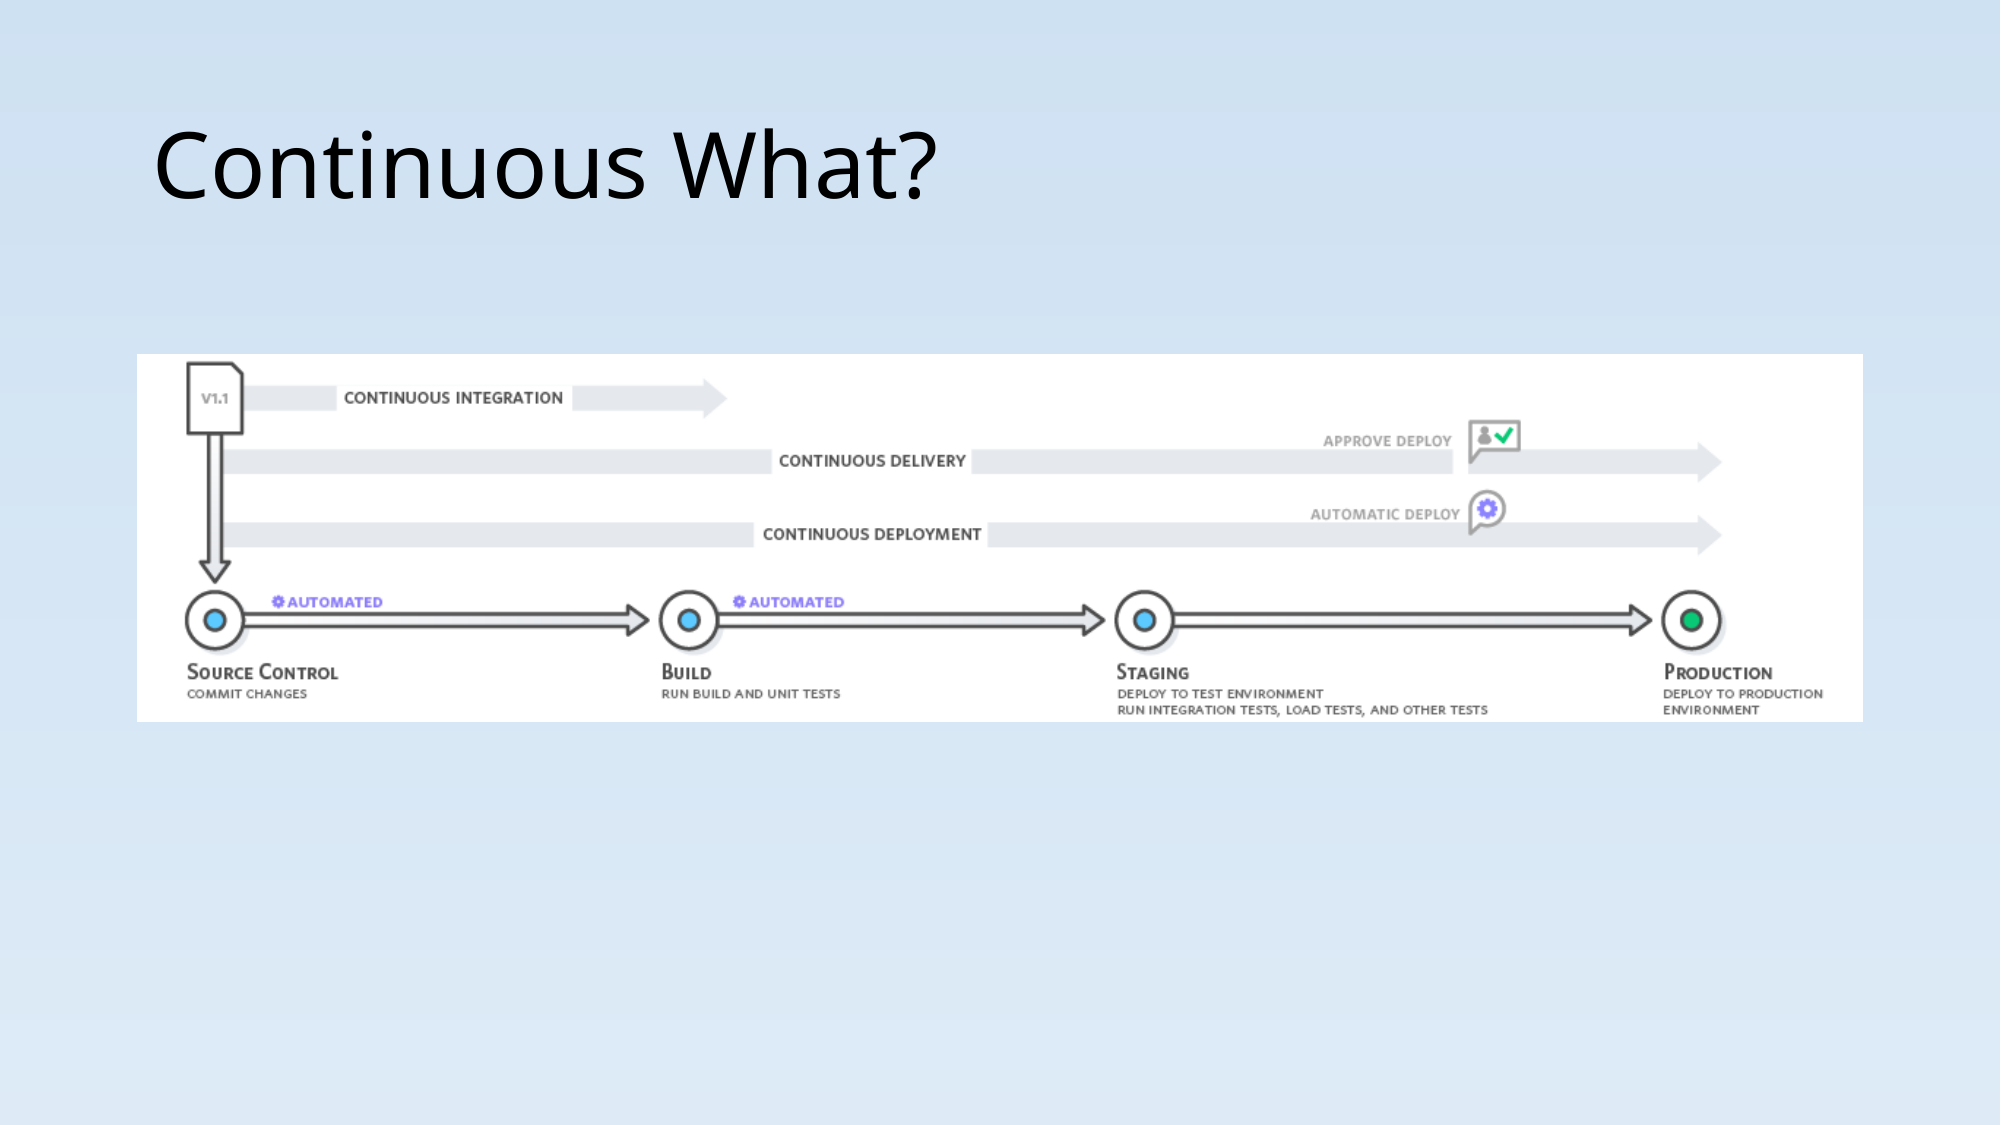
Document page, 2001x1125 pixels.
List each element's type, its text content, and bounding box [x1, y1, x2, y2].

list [137, 354, 1863, 722]
title Continuous What? [137, 59, 1863, 278]
